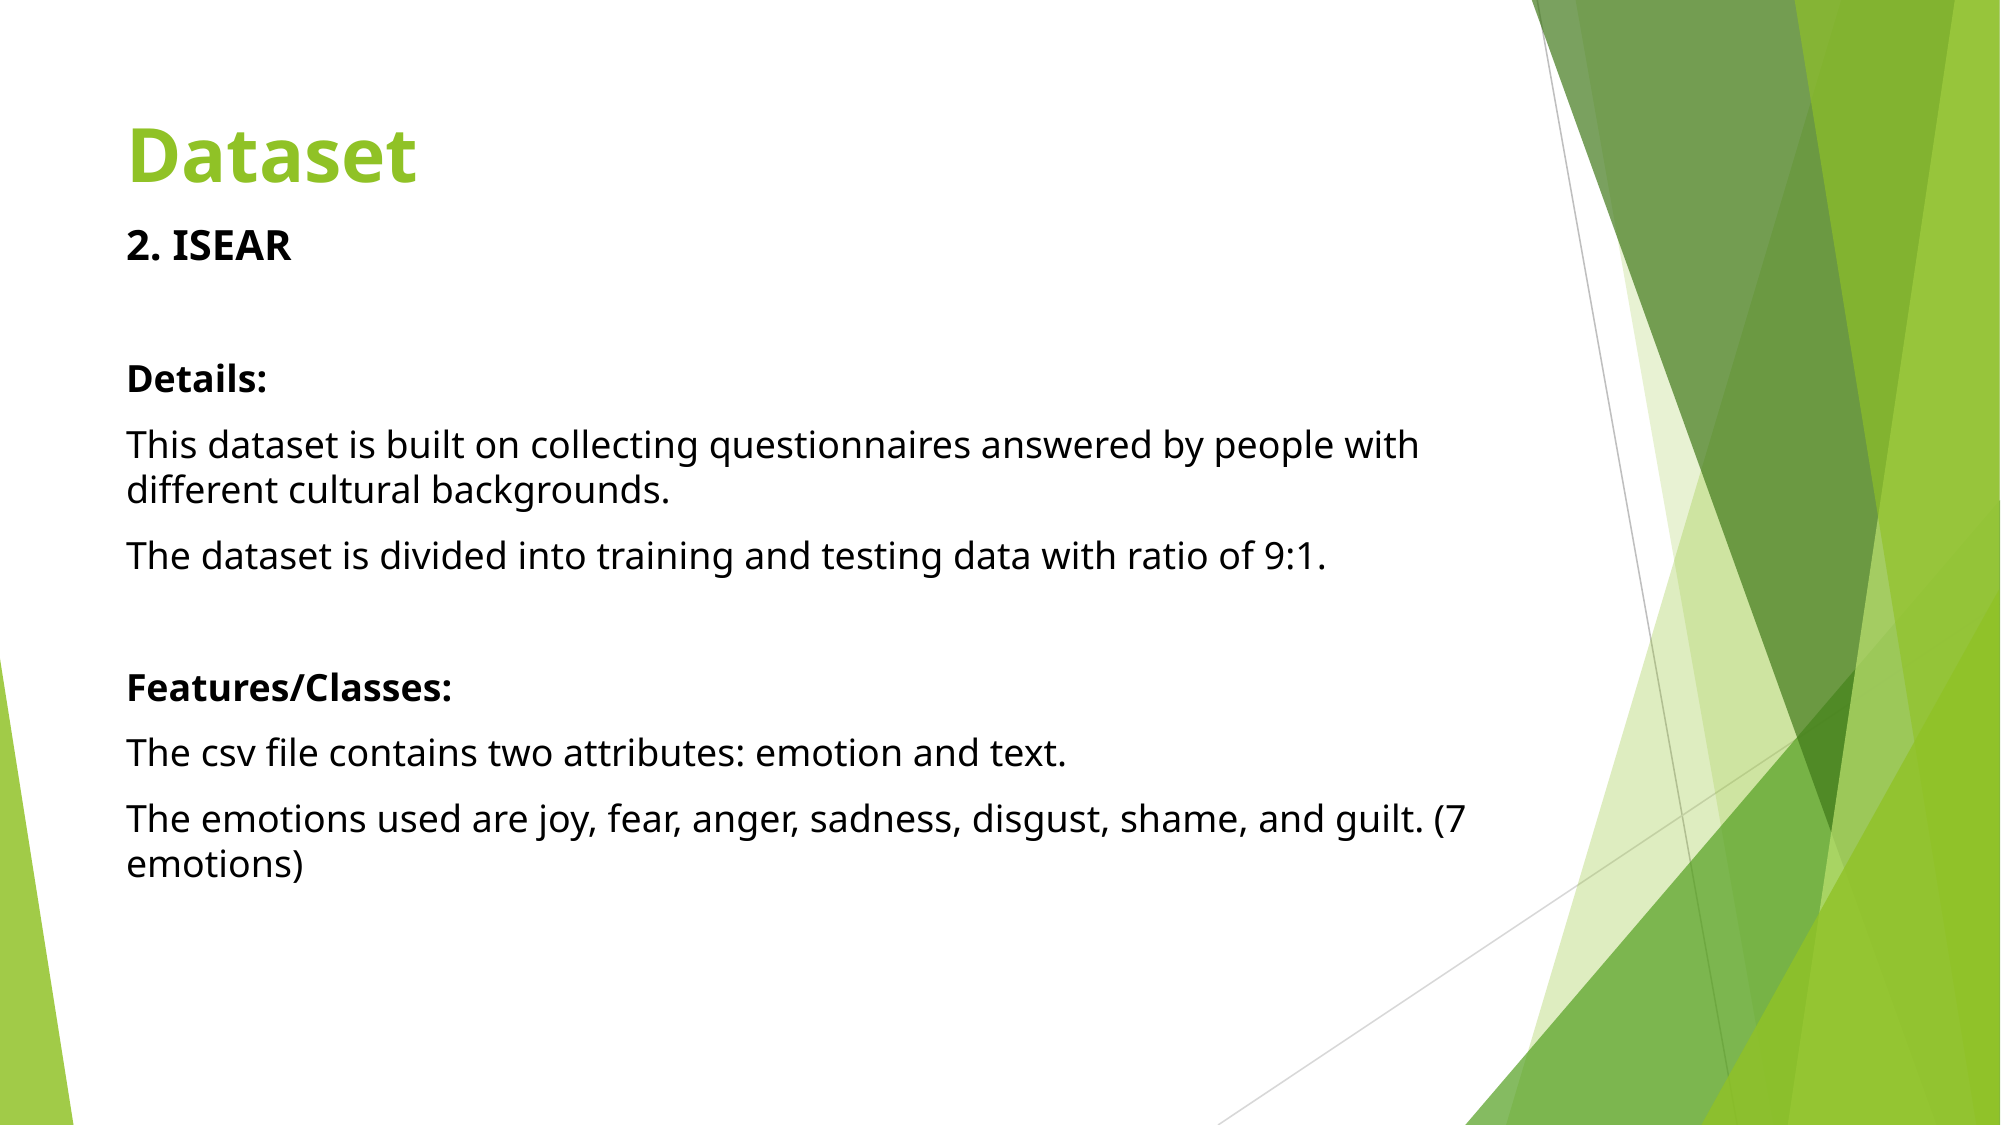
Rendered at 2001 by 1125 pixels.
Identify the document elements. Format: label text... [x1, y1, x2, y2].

title Dataset [111, 99, 1522, 210]
list 2. ISEAR Details: This dataset is built on collecting questionnaires answered by people with different cultural backgrounds. The dataset is divided into training and testing data with ratio of 9:1. Features/Classes: The csv file contains two attributes: emotion and text. The emotions used are joy, fear, anger, sadness, disgust, shame, and guilt. (7 emotions) [111, 210, 1522, 901]
